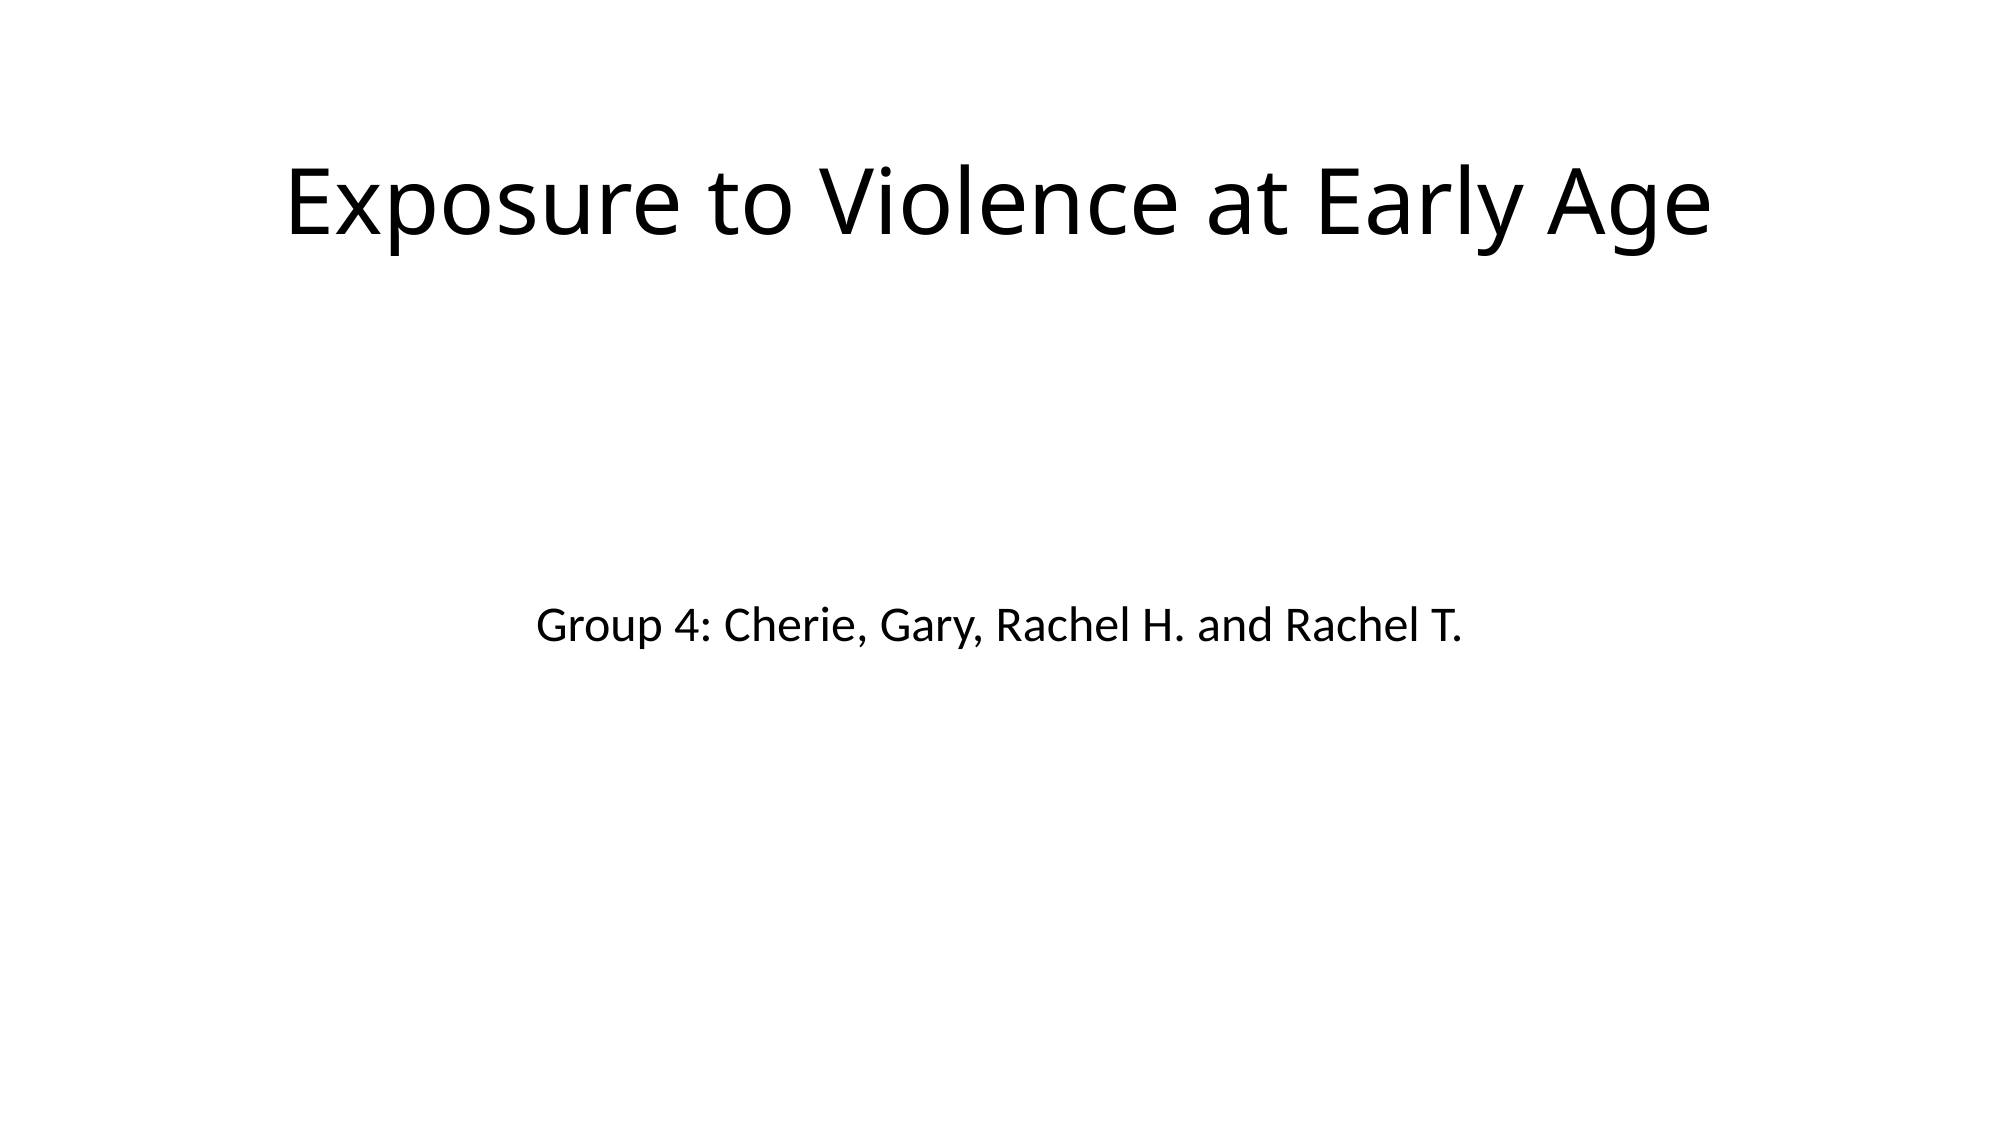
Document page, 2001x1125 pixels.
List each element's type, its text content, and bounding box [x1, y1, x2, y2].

title Exposure to Violence at Early Age [33, 142, 1967, 263]
subtitle Group 4: Cherie, Gary, Rachel H. and Rachel T. [249, 590, 1750, 863]
